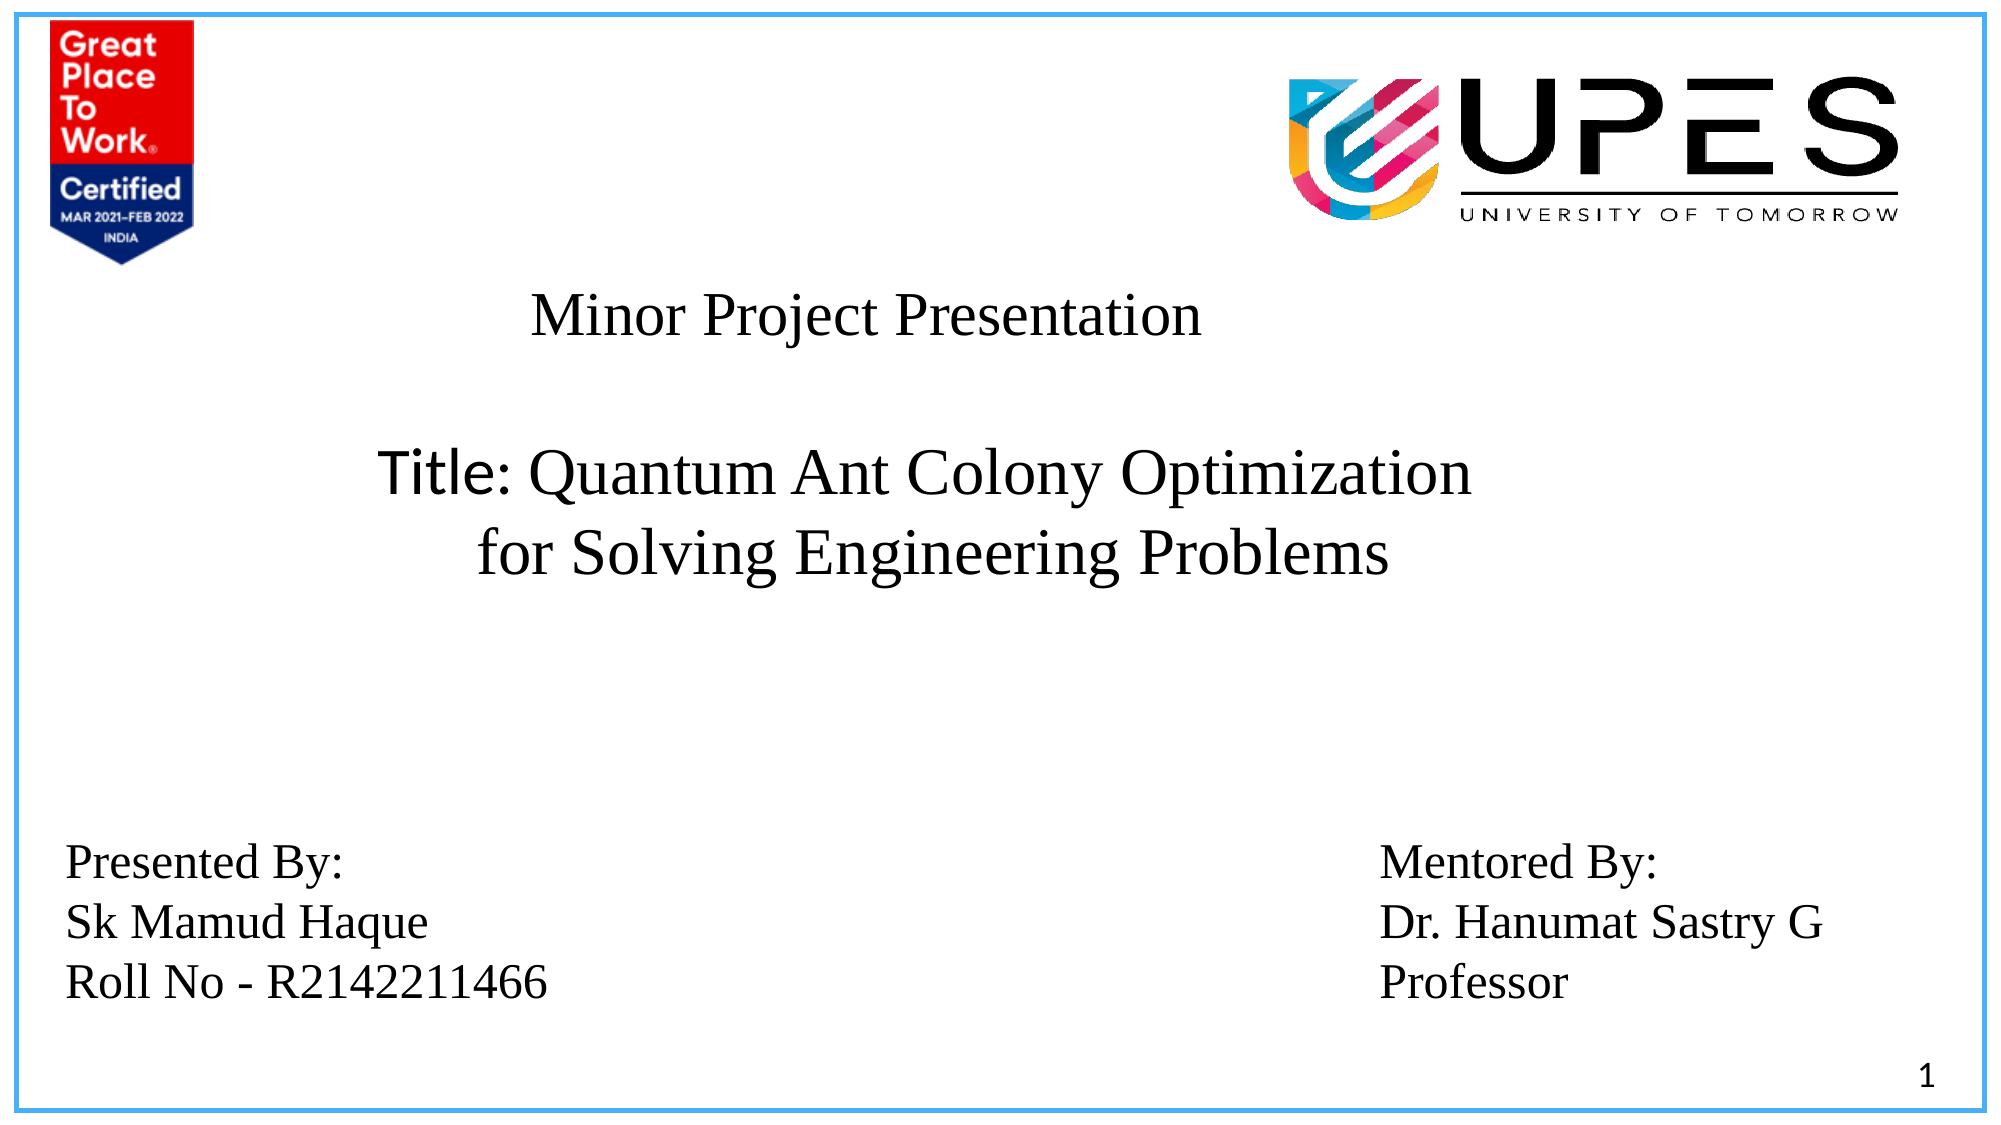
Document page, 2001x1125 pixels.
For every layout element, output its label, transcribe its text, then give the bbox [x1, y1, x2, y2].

text_box Minor Project Presentation [357, 265, 1541, 356]
text_box Presented By: Sk Mamud Haque Roll No - R2142211466 [49, 820, 571, 1061]
picture [49, 20, 194, 266]
text_box Mentored By: Dr. Hanumat Sastry G Professor [1364, 820, 1903, 1061]
slide_number ‹#› [1412, 1042, 1951, 1103]
text_box Title: Quantum Ant Colony Optimization for Solving Engineering Problems [117, 419, 1750, 595]
picture [1227, 20, 1978, 266]
